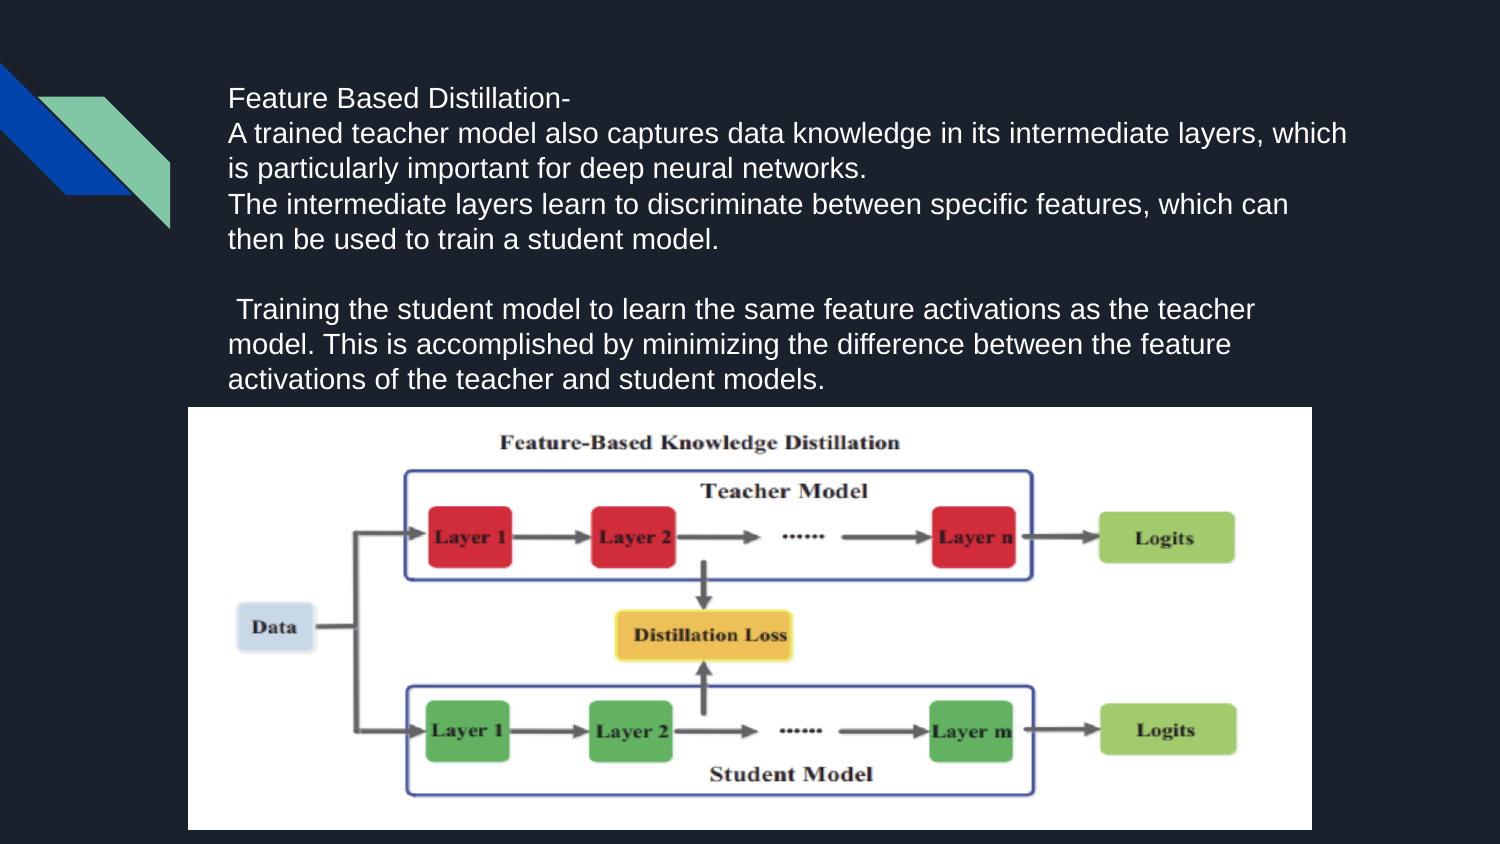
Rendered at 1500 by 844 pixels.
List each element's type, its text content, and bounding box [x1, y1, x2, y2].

title Feature Based Distillation- A trained teacher model also captures data knowledge in its intermediate layers, which is particularly important for deep neural networks. The intermediate layers learn to discriminate between specific features, which can then be used to train a student model. Training the student model to learn the same feature activations as the teacher model. This is accomplished by minimizing the difference between the feature activations of the teacher and student models. [212, 64, 1368, 584]
picture [188, 407, 1312, 844]
